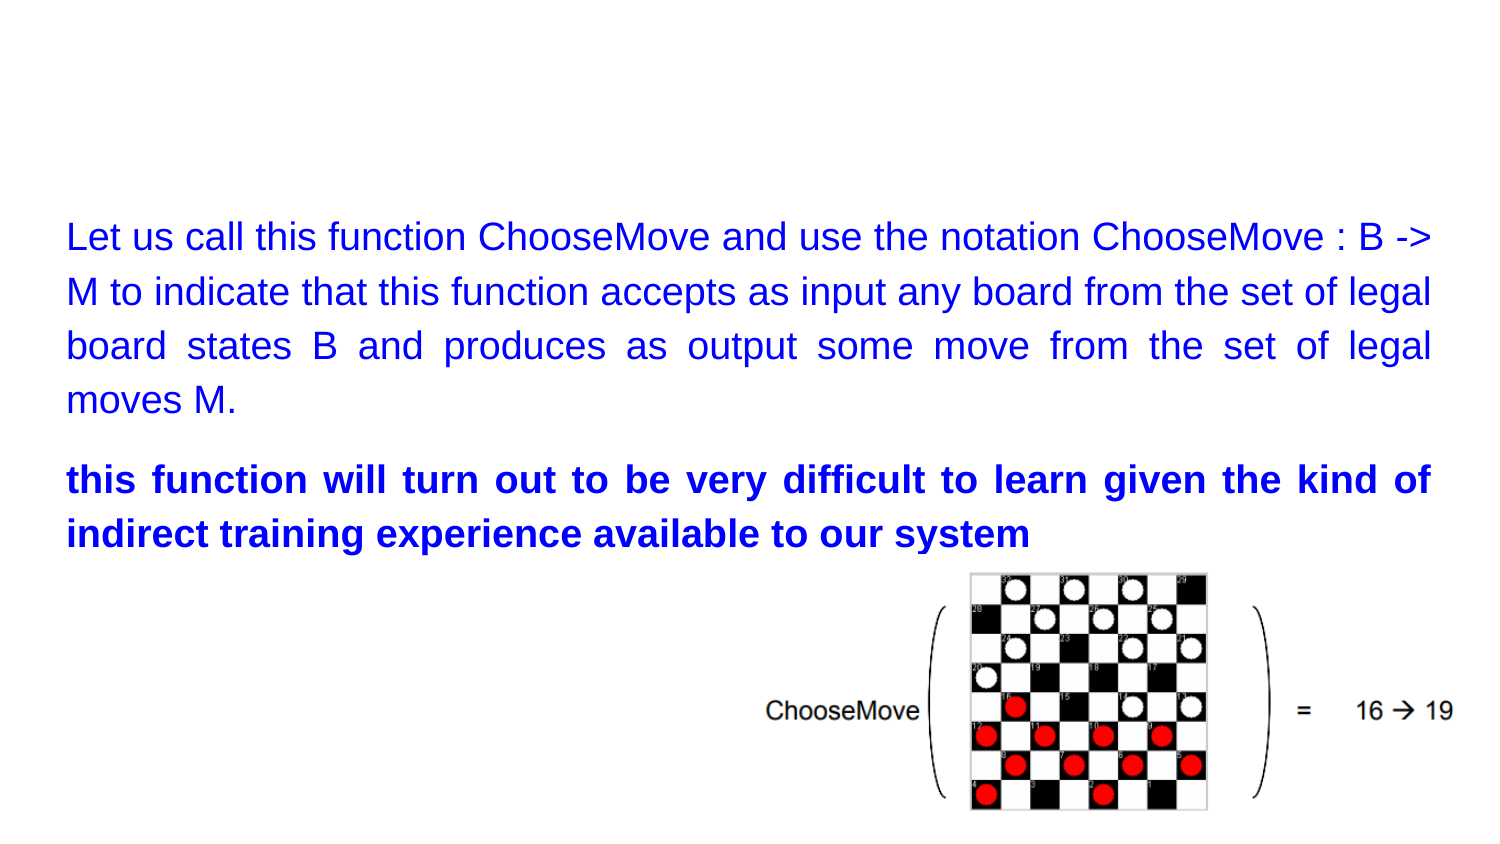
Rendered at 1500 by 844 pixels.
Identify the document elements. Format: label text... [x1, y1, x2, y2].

picture [727, 554, 1469, 825]
list Let us call this function ChooseMove and use the notation ChooseMove : B -> M to indicate that this function accepts as input any board from the set of legal board states B and produces as output some move from the set of legal moves M. this function will turn out to be very difficult to learn given the kind of indirect training experience available to our system [51, 189, 1449, 750]
